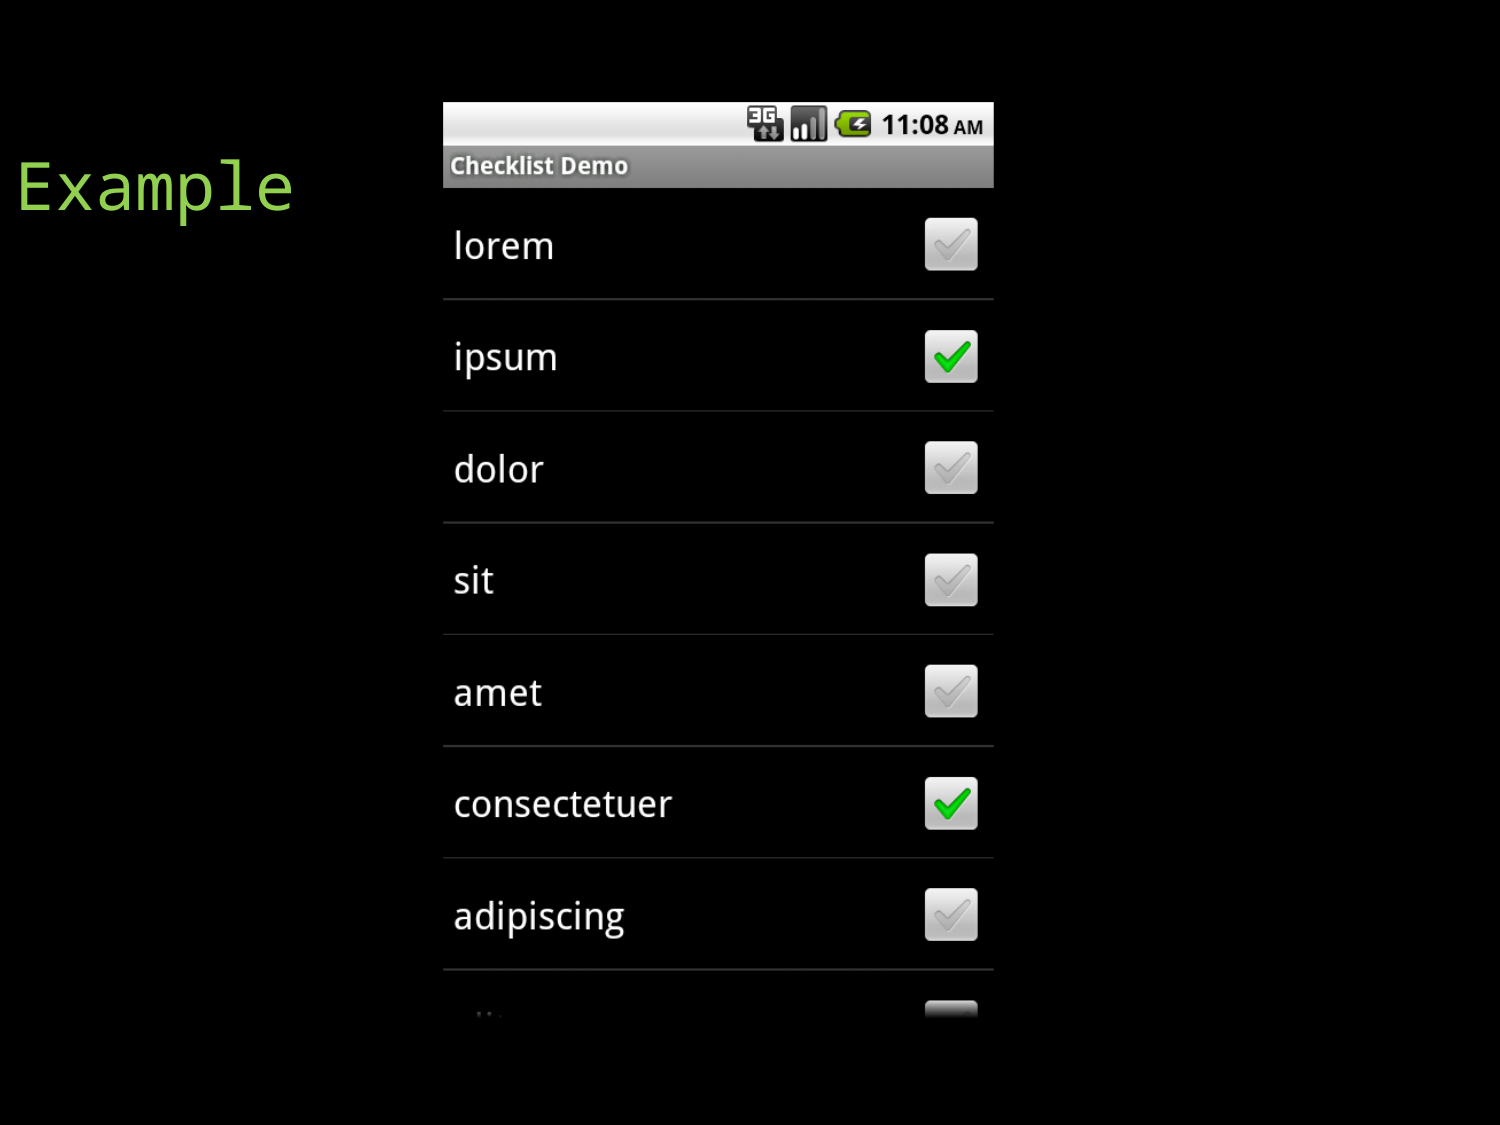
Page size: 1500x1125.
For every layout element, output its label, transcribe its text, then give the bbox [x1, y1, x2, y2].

picture [442, 101, 995, 1020]
title Example [0, 45, 1350, 233]
